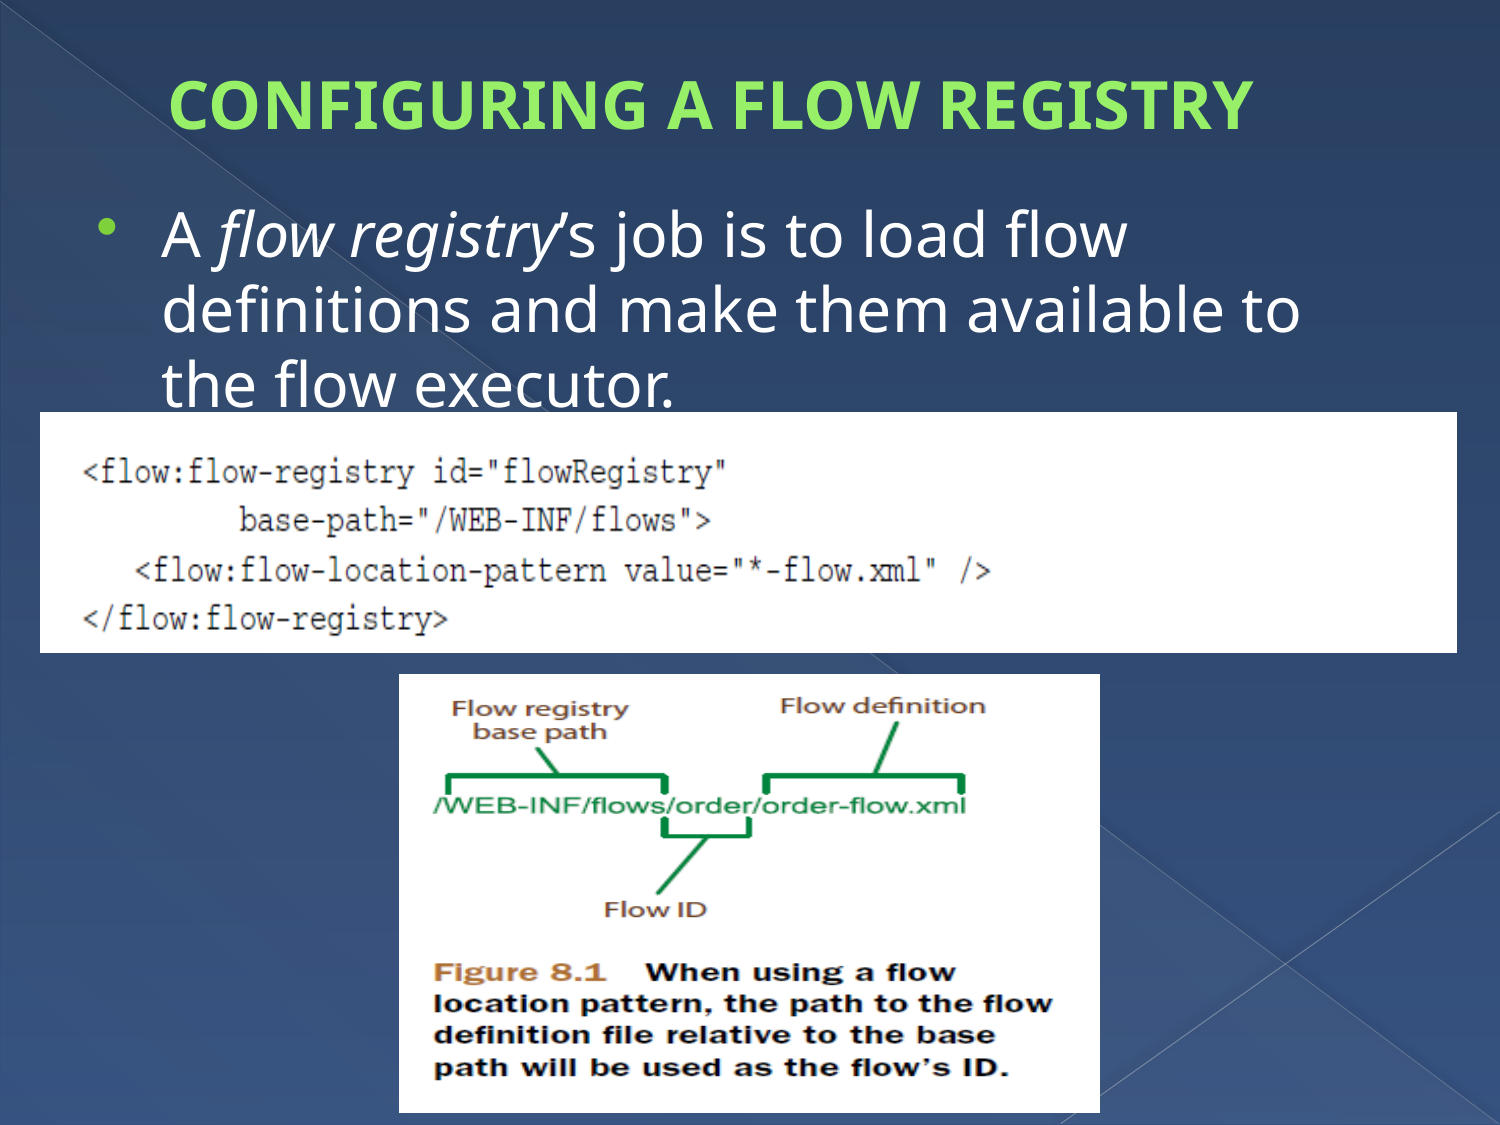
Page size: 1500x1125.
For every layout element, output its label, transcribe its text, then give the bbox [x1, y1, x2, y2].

title CONFIGURING A FLOW REGISTRY [73, 50, 1424, 157]
list A flow registry’s job is to load flow definitions and make them available to the flow executor. [73, 187, 1424, 399]
picture [40, 412, 1457, 653]
picture [399, 674, 1101, 1113]
list A flow registry’s job is to load flow definitions and make them available to the flow executor. [73, 653, 1424, 1038]
